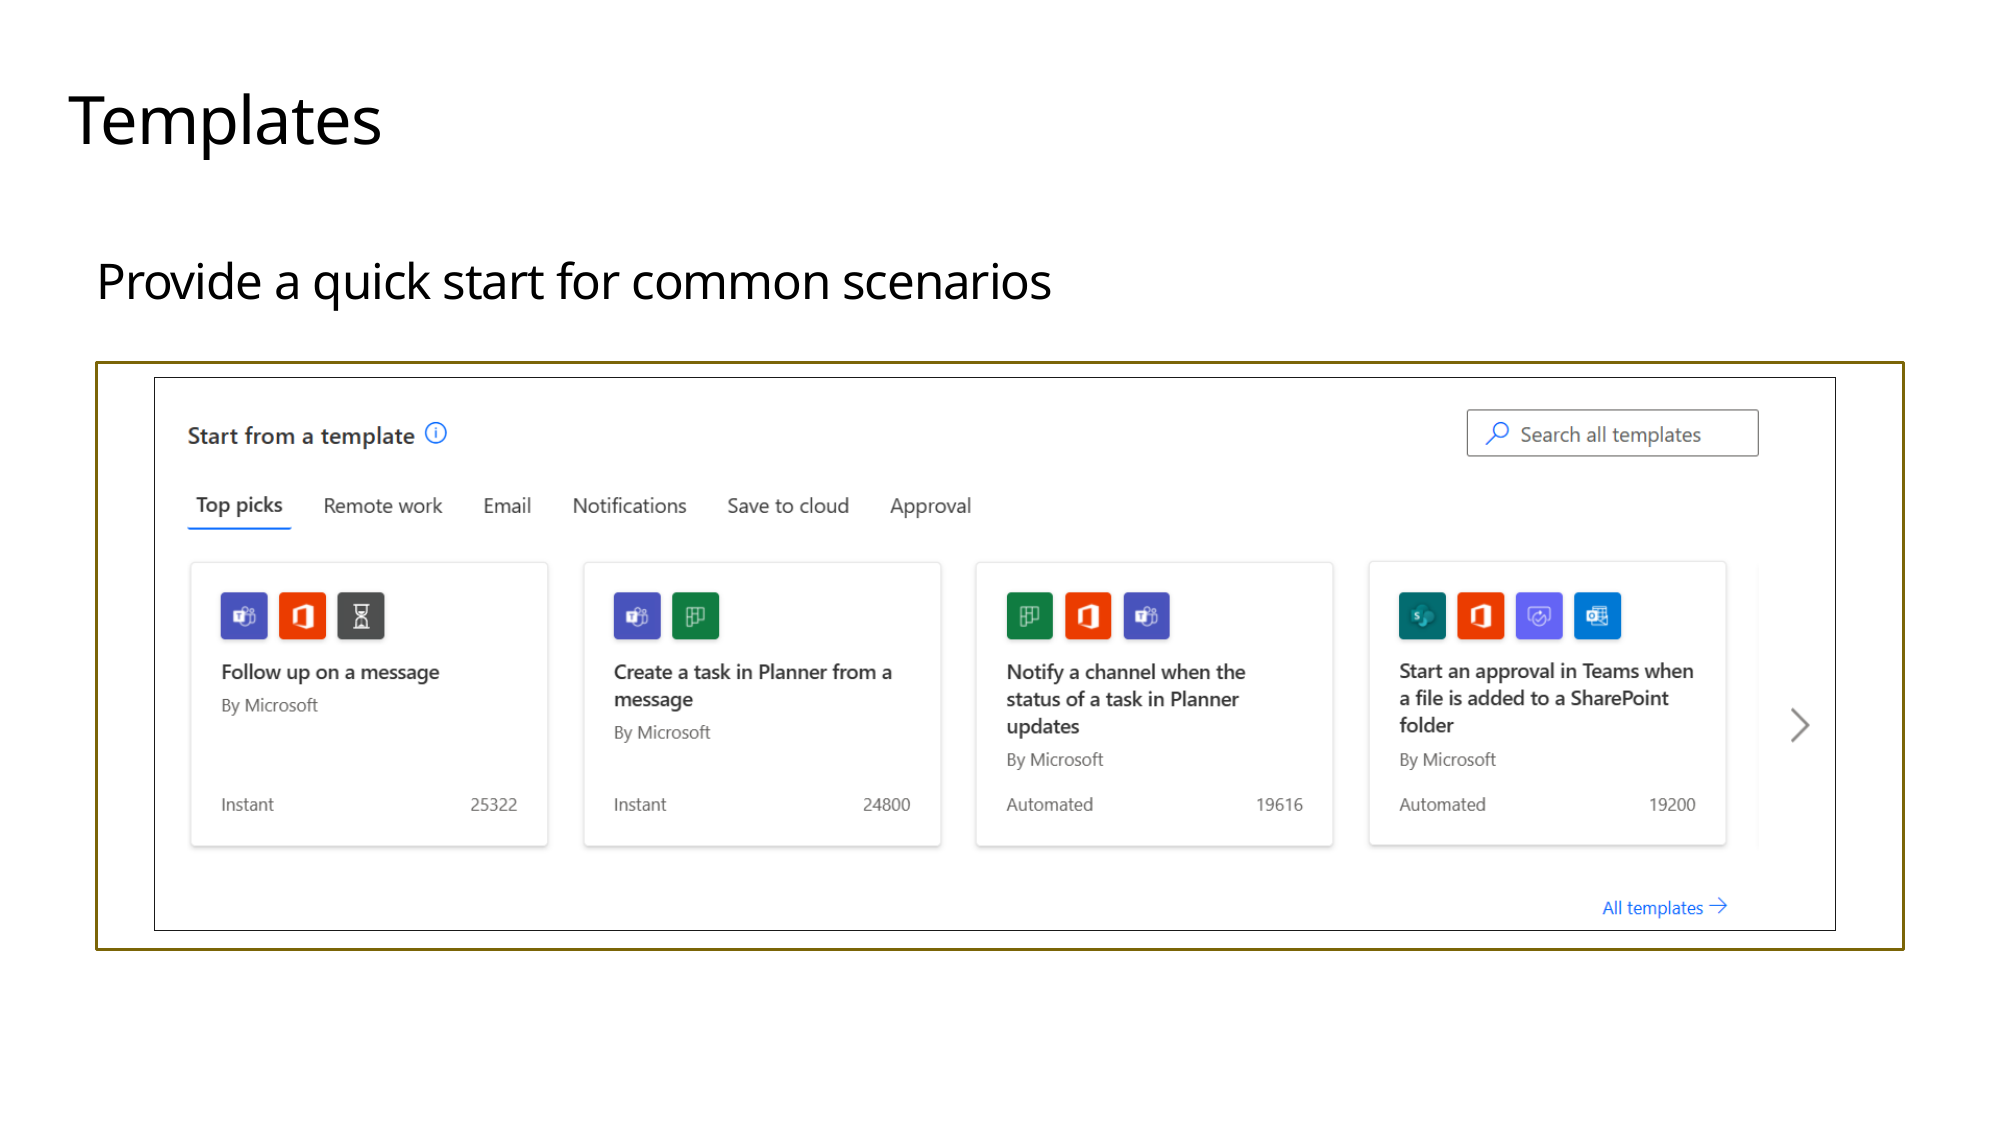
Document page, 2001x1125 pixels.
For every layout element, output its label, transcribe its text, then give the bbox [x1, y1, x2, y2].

picture [154, 376, 1836, 931]
title Templates [68, 72, 1930, 184]
text_box [95, 362, 1905, 950]
list Provide a quick start for common scenarios [96, 235, 1904, 306]
